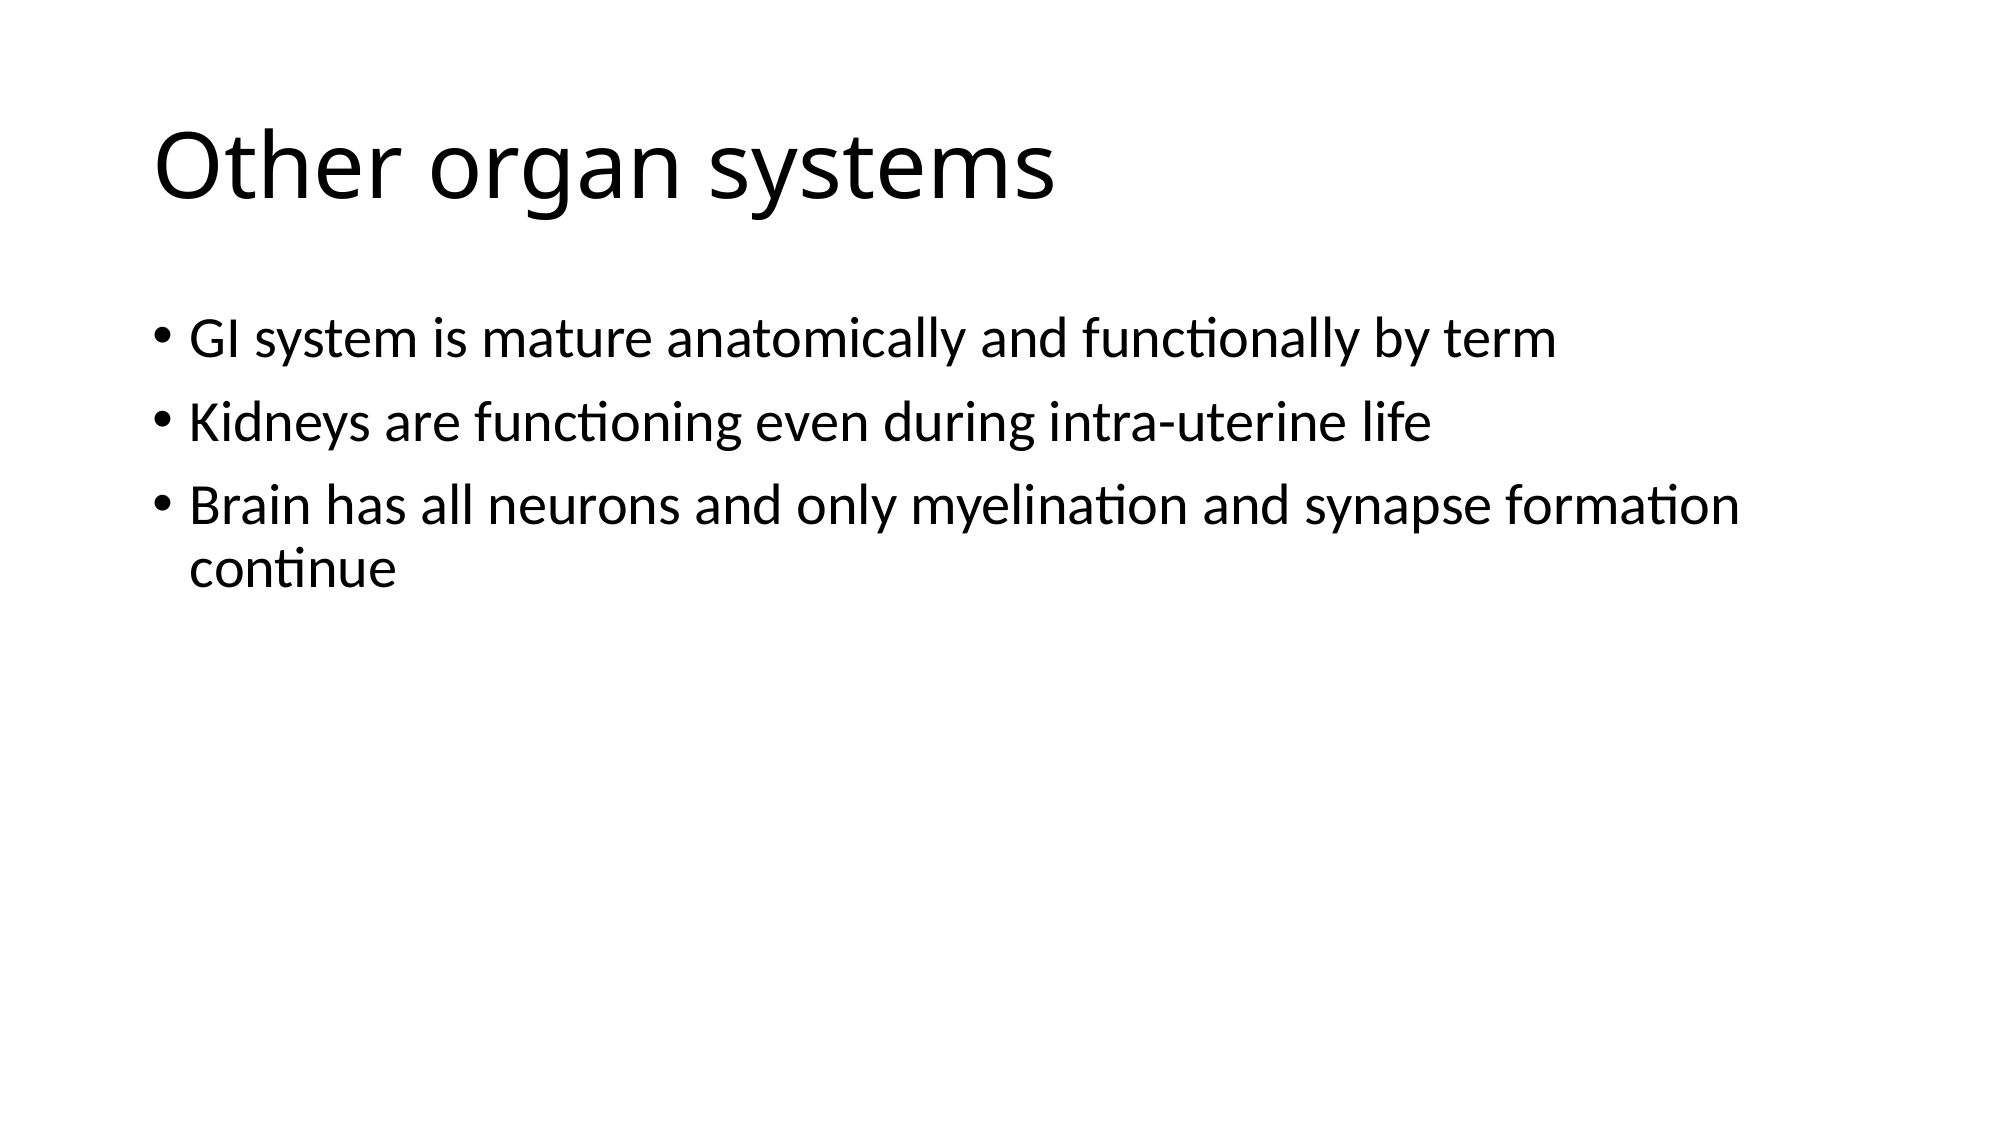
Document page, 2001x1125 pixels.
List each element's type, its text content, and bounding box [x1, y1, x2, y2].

title Other organ systems [137, 59, 1863, 278]
list GI system is mature anatomically and functionally by term Kidneys are functioning even during intra-uterine life Brain has all neurons and only myelination and synapse formation continue [137, 299, 1863, 1014]
